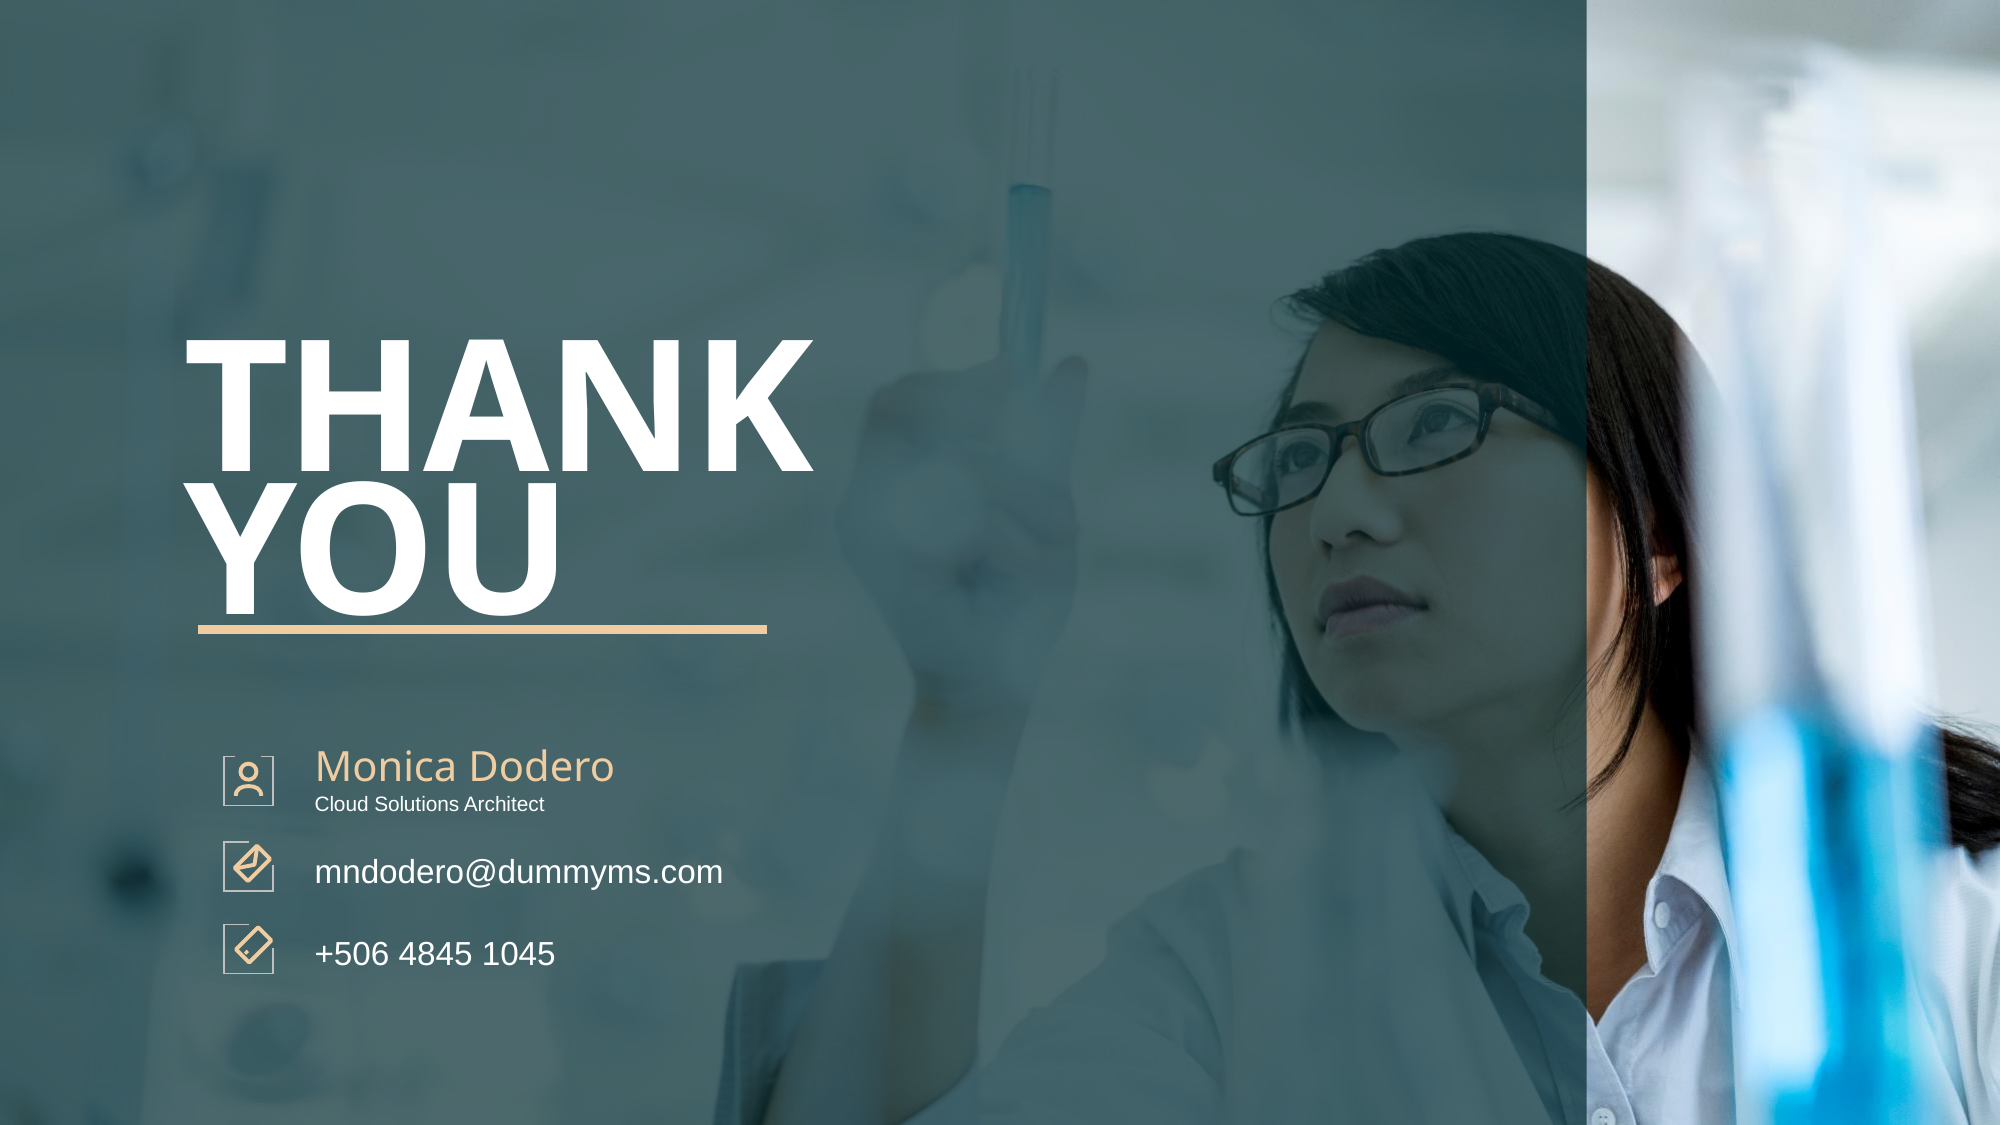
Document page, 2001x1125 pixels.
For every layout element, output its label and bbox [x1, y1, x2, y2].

text_box [223, 756, 273, 806]
text_box [223, 842, 273, 891]
text_box [223, 924, 273, 974]
picture [0, 0, 2000, 1125]
